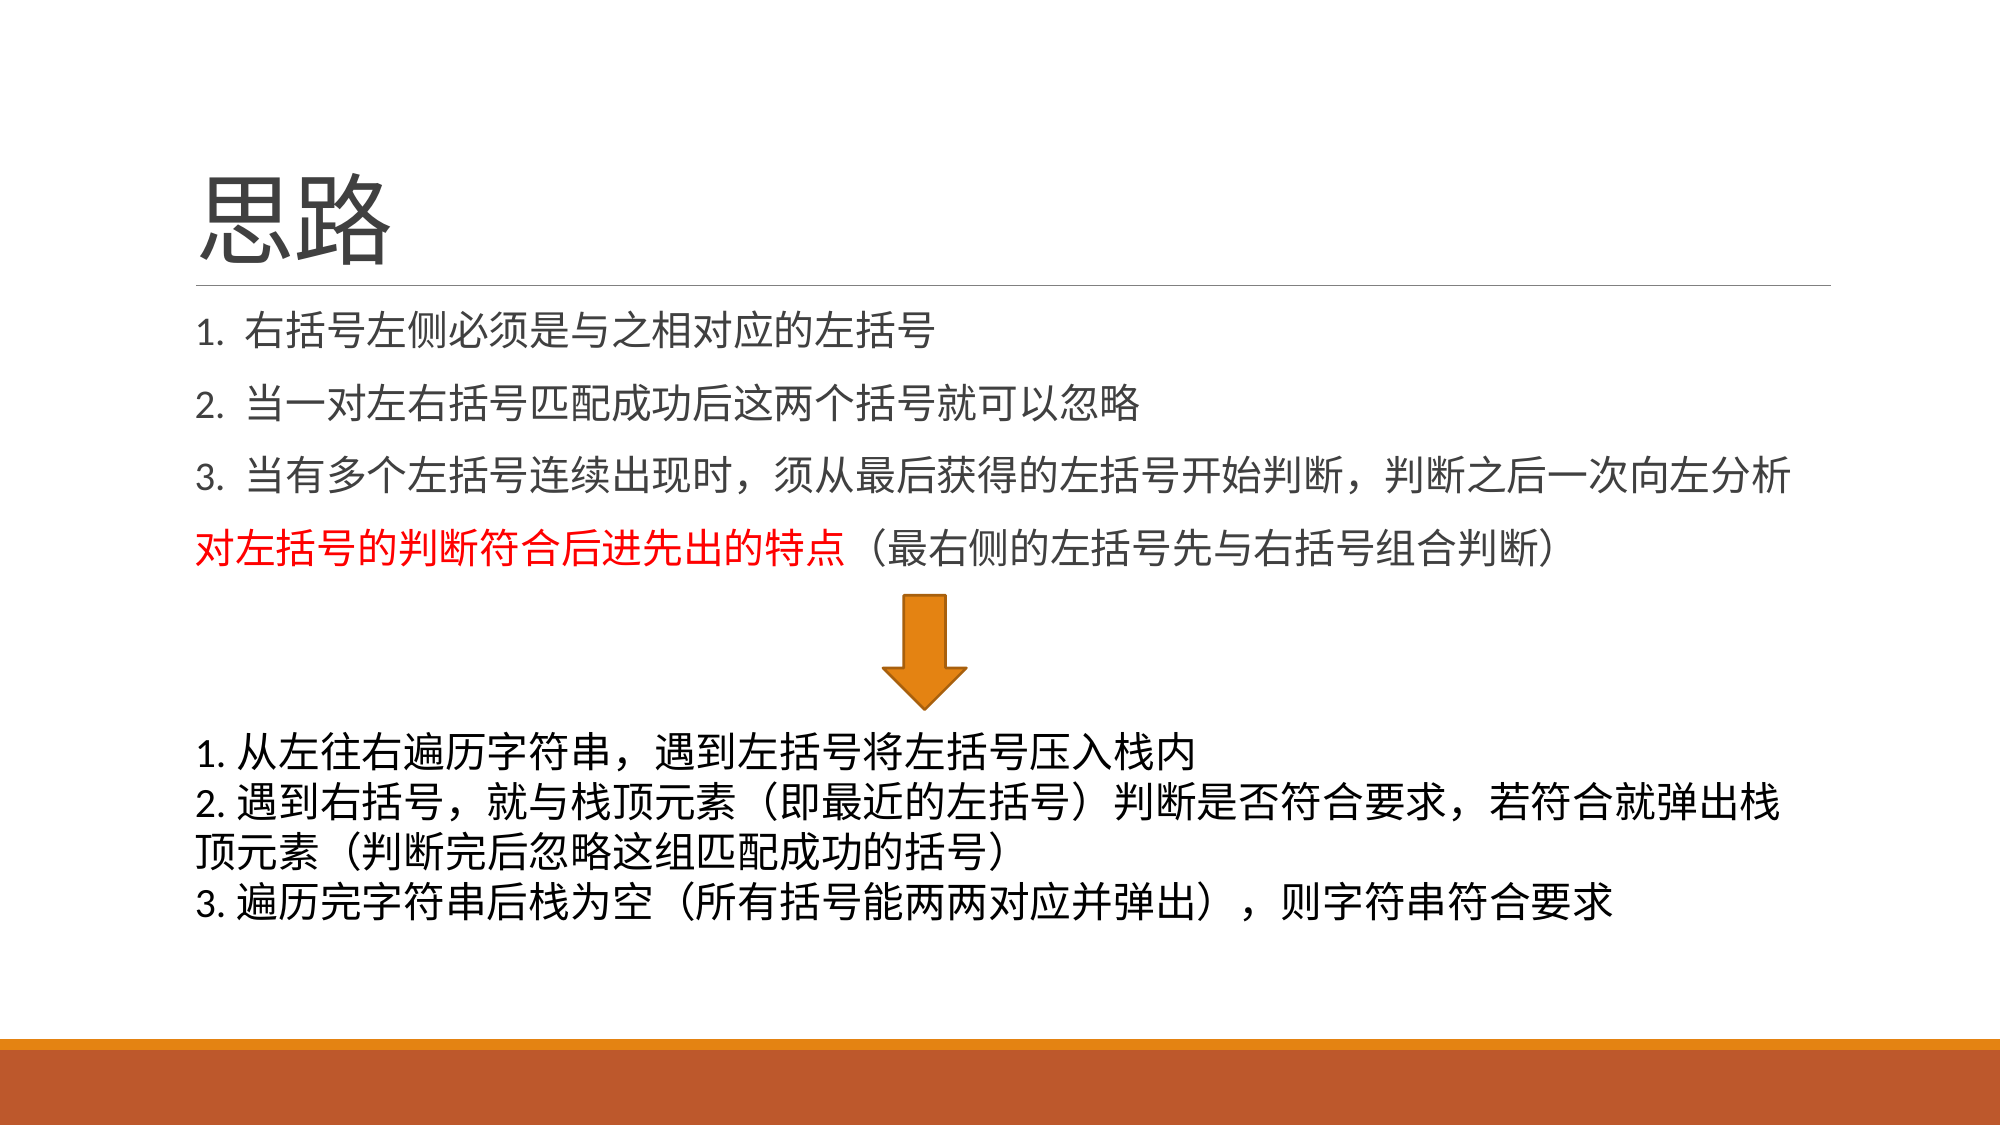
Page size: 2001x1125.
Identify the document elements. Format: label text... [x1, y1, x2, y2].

title 思路 [180, 47, 1830, 285]
text_box [881, 593, 968, 711]
text_box 1.从左往右遍历字符串，遇到左括号将左括号压入栈内 2.遇到右括号，就与栈顶元素（即最近的左括号）判断是否符合要求，若符合就弹出栈顶元素（判断完后忽略这组匹配成功的括号） 3.遍历完字符串后栈为空（所有括号能两两对应并弹出），则字符串符合要求 [179, 718, 1830, 979]
list 1. 右括号左侧必须是与之相对应的左括号 2. 当一对左右括号匹配成功后这两个括号就可以忽略 3. 当有多个左括号连续出现时，须从最后获得的左括号开始判断，判断之后一次向左分析 对左括号的判断符合后进先出的特点（最右侧的左括号先与右括号组合判断） [180, 302, 1830, 596]
